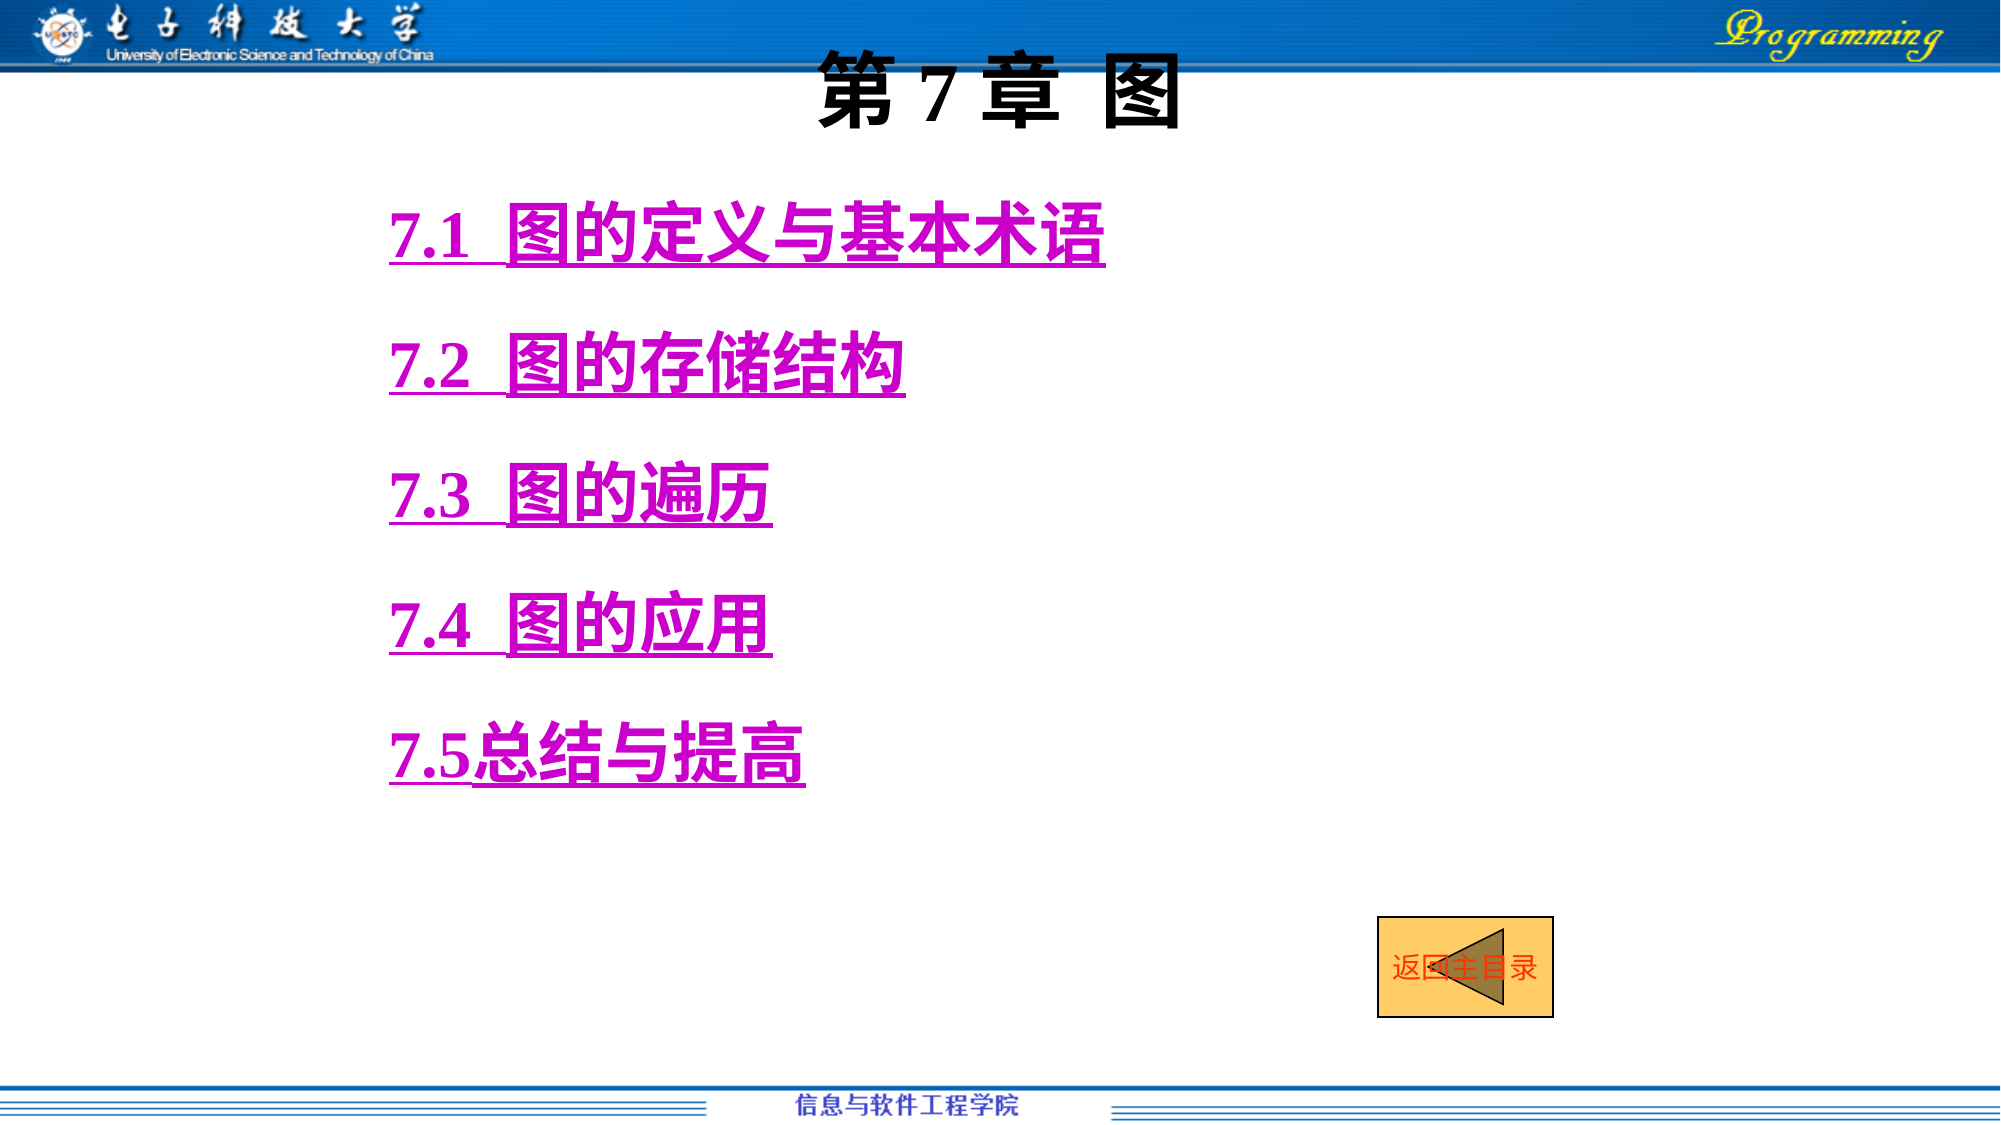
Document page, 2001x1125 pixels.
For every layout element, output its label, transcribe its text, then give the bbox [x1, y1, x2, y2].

picture [0, 0, 2001, 1125]
text_box 返回主目录 [1378, 916, 1554, 1017]
text_box 7.1 图的定义与基本术语 7.2 图的存储结构 7.3 图的遍历 7.4 图的应用 7.5总结与提高 [373, 183, 1349, 929]
text_box 第7章 图 [373, 31, 1624, 146]
